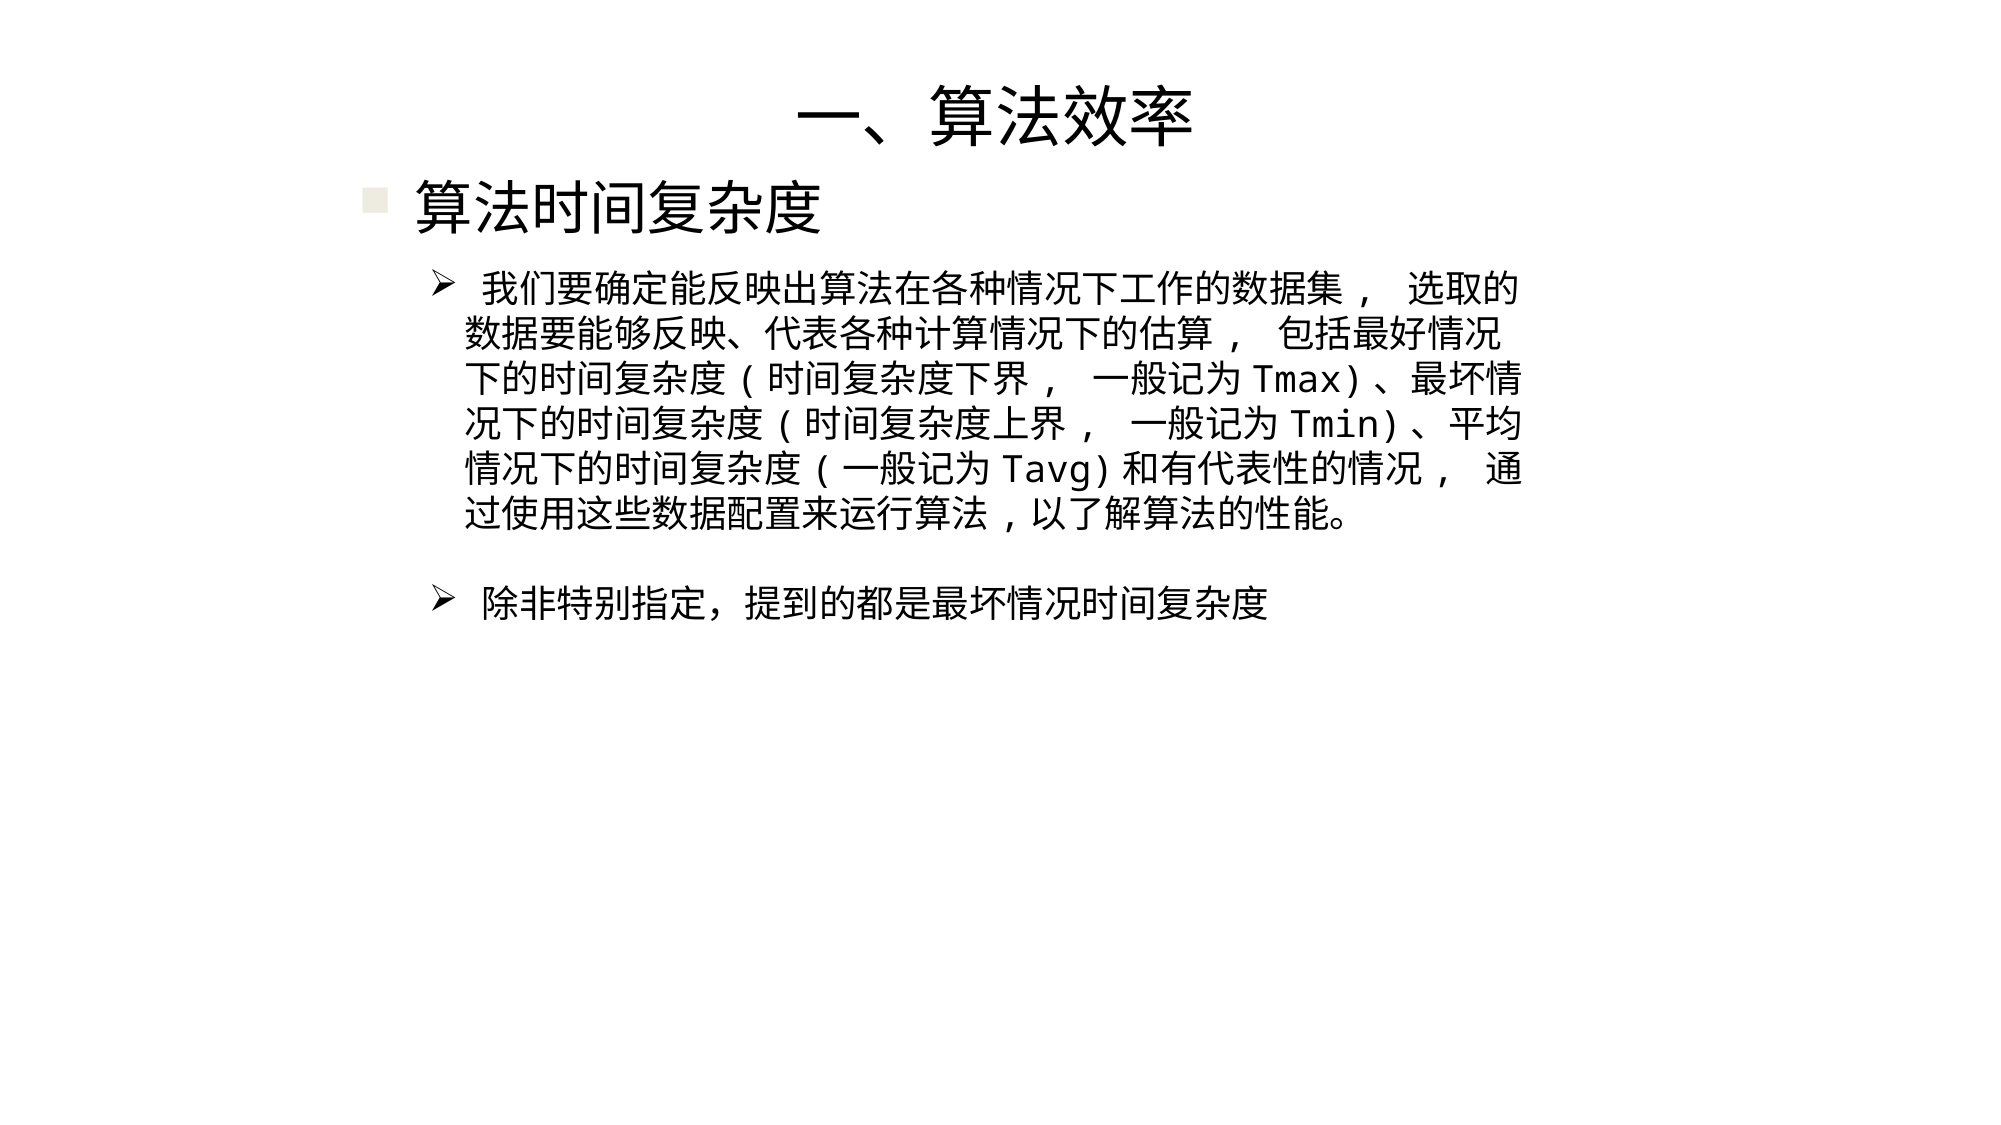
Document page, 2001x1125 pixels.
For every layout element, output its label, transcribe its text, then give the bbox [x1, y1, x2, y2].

text_box 算法时间复杂度 [343, 164, 1727, 364]
title 一、算法效率 [320, 82, 1671, 148]
text_box 我们要确定能反映出算法在各种情况下工作的数据集, 选取的数据要能够反映、代表各种计算情况下的估算, 包括最好情况下的时间复杂度(时间复杂度下界, 一般记为Tmax)、最坏情况下的时间复杂度(时间复杂度上界, 一般记为Tmin)、平均情况下的时间复杂度(一般记为Tavg)和有代表性的情况, 通过使用这些数据配置来运行算法,以了解算法的性能。 除非特别指定，提到的都是最坏情况时间复杂度 [414, 257, 1551, 678]
